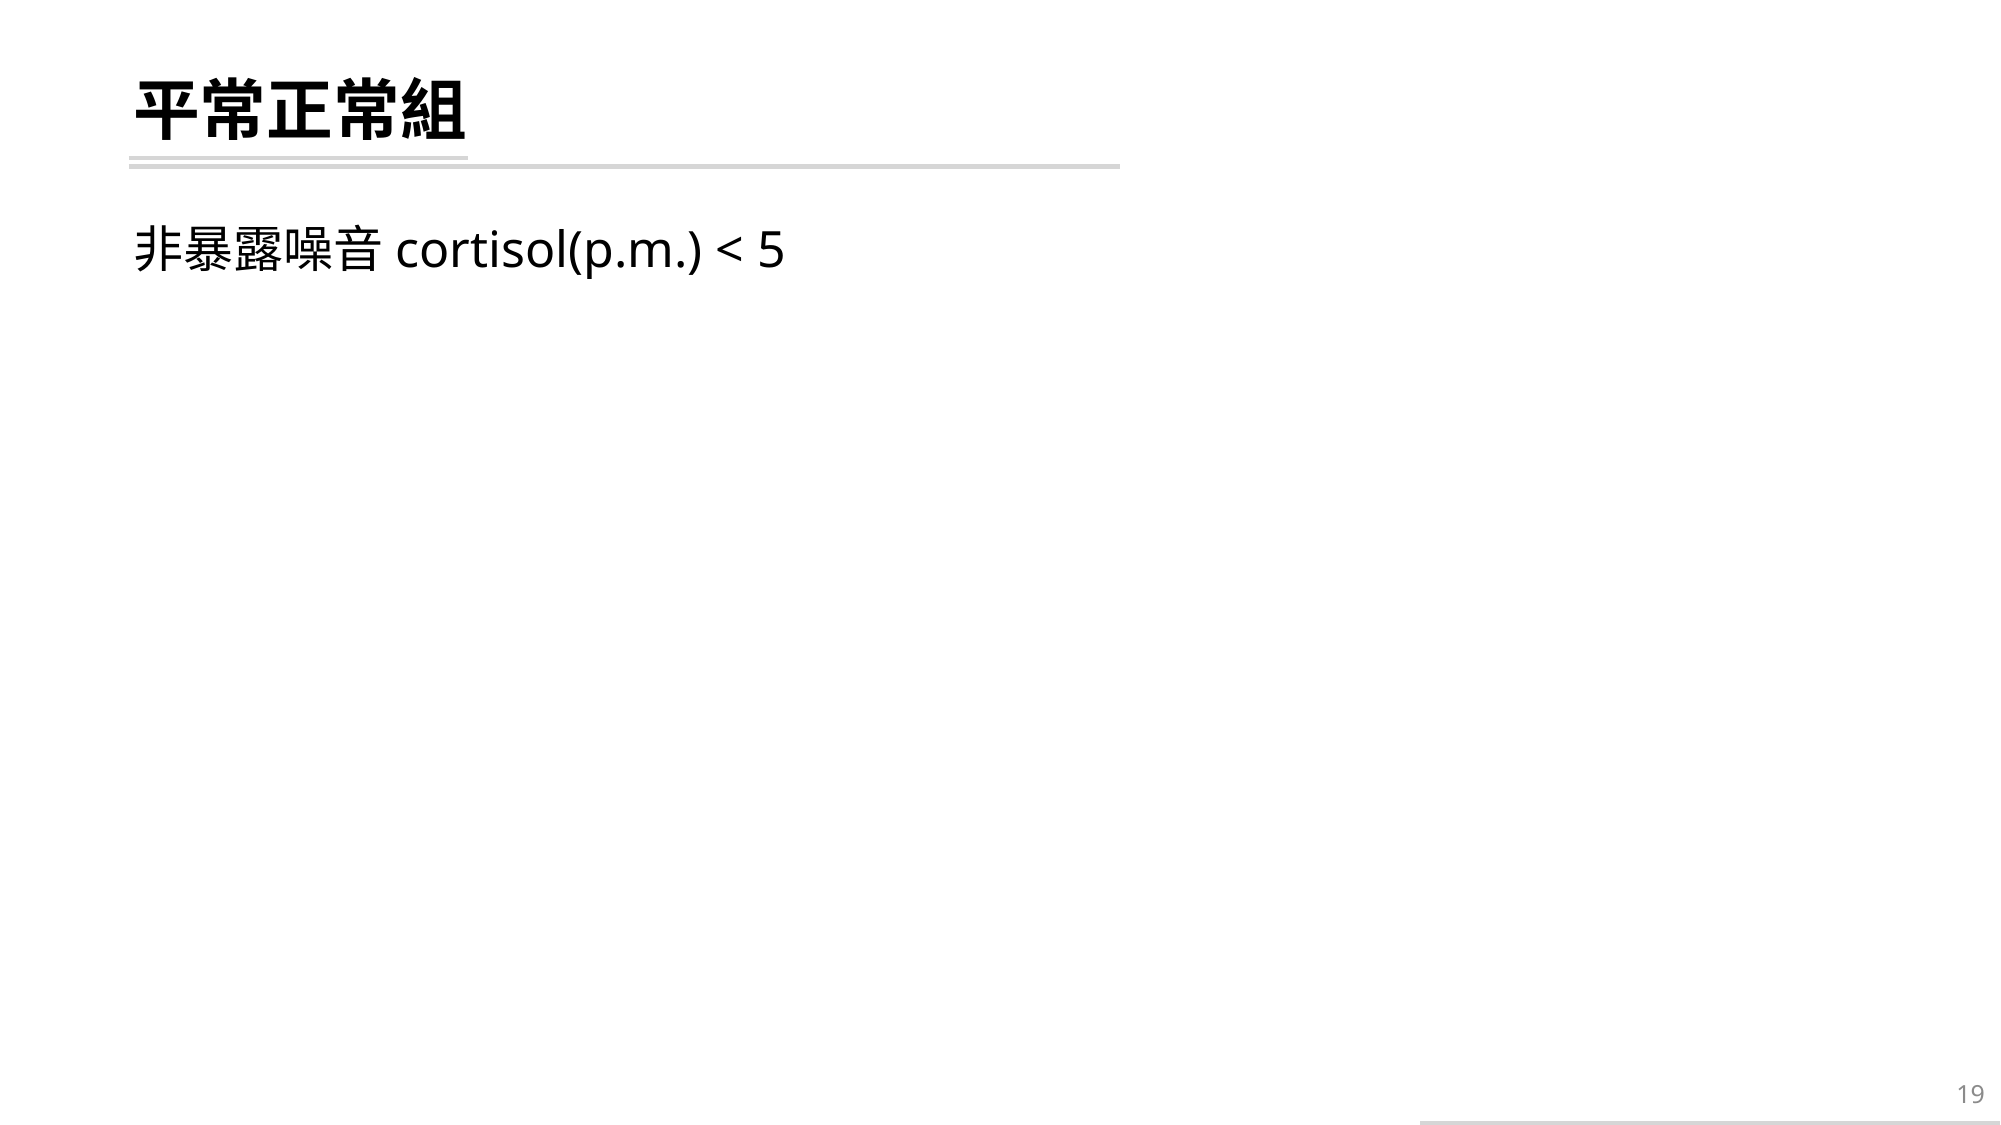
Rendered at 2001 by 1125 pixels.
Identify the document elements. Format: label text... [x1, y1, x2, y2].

slide_number 19 [1896, 1066, 2000, 1125]
list 非暴露噪音cortisol(p.m.) < 5 [118, 216, 1863, 1014]
title 平常正常組 [118, 59, 1863, 167]
